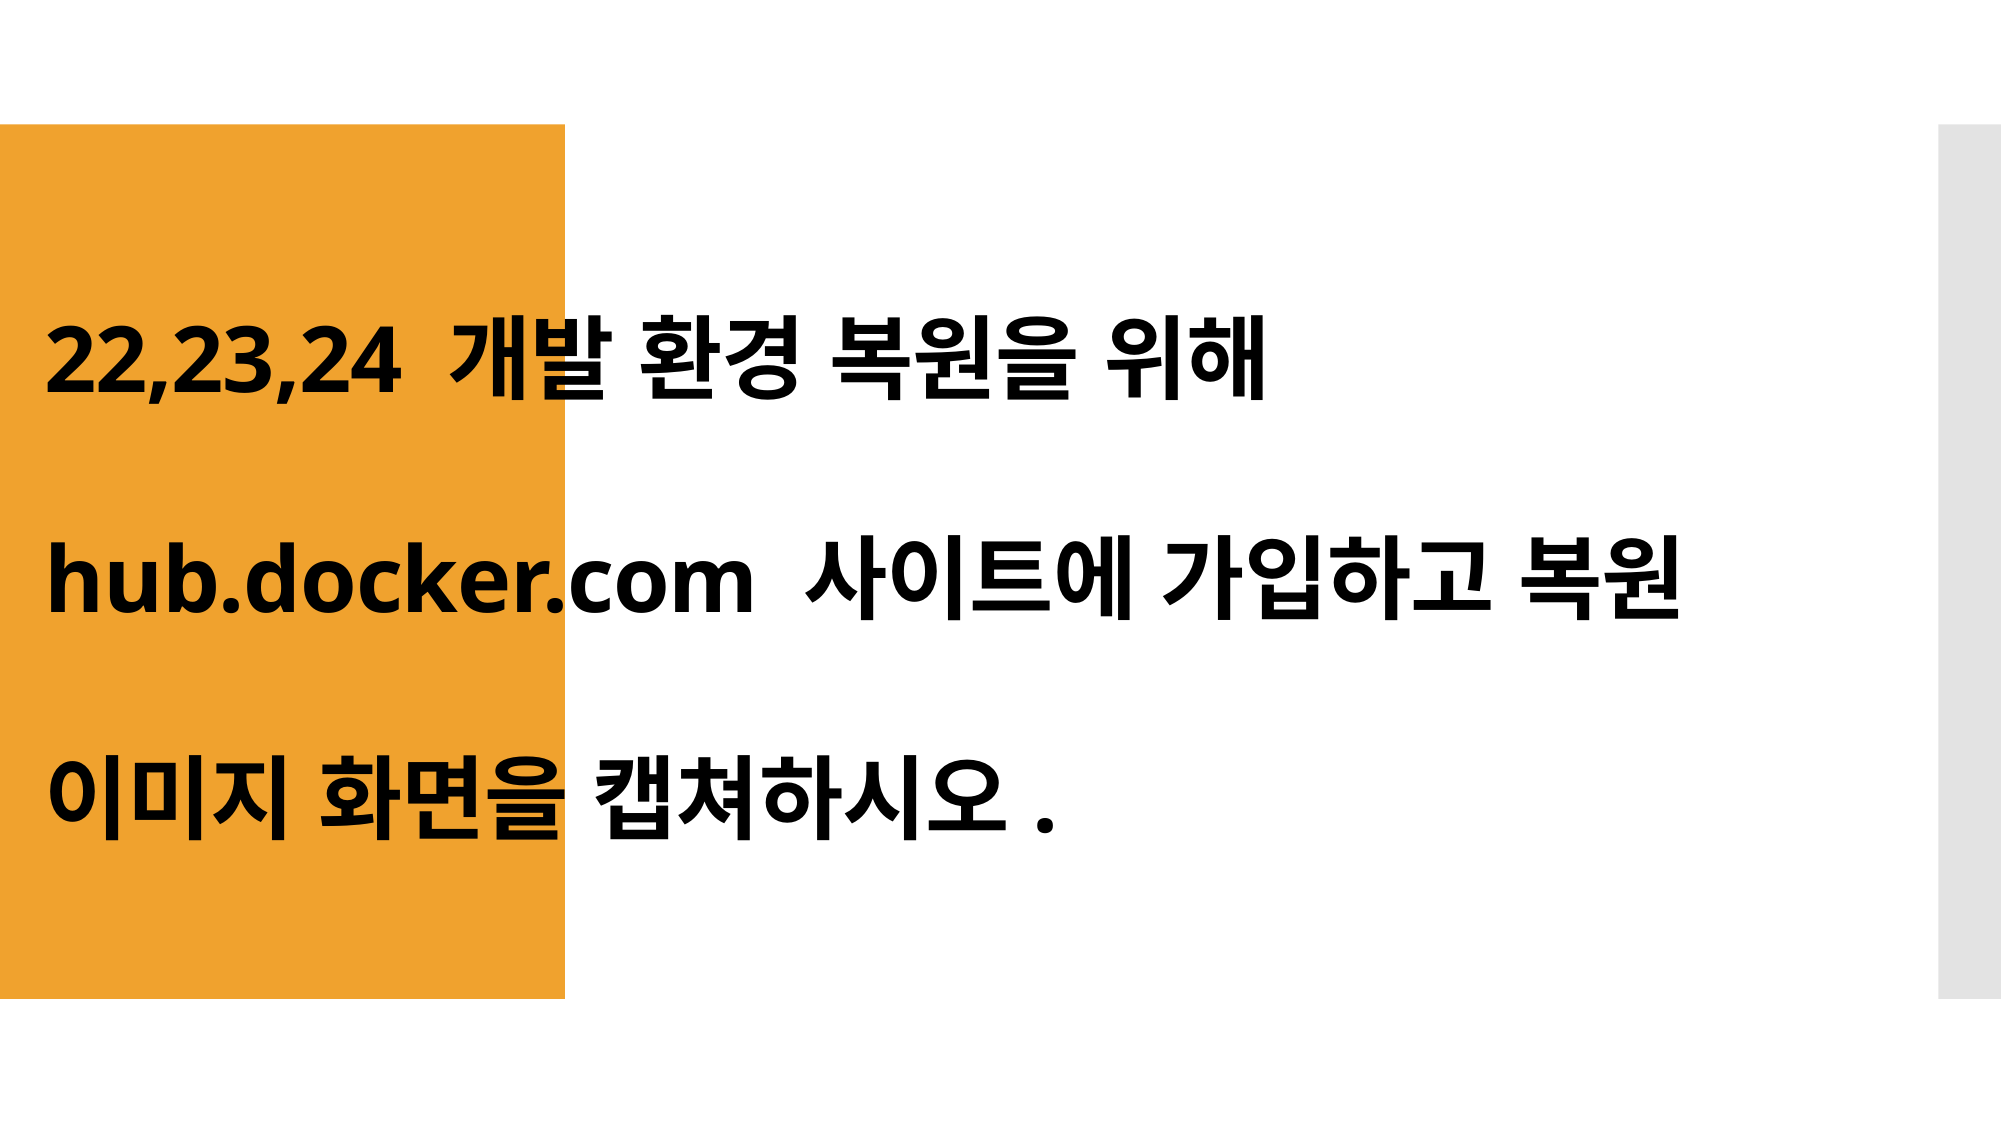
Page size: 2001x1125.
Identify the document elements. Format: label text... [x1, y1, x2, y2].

title 22,23,24 개발 환경 복원을 위해 hub.docker.com 사이트에 가입하고 복원 이미지 화면을 캡쳐하시오. [29, 143, 1916, 898]
